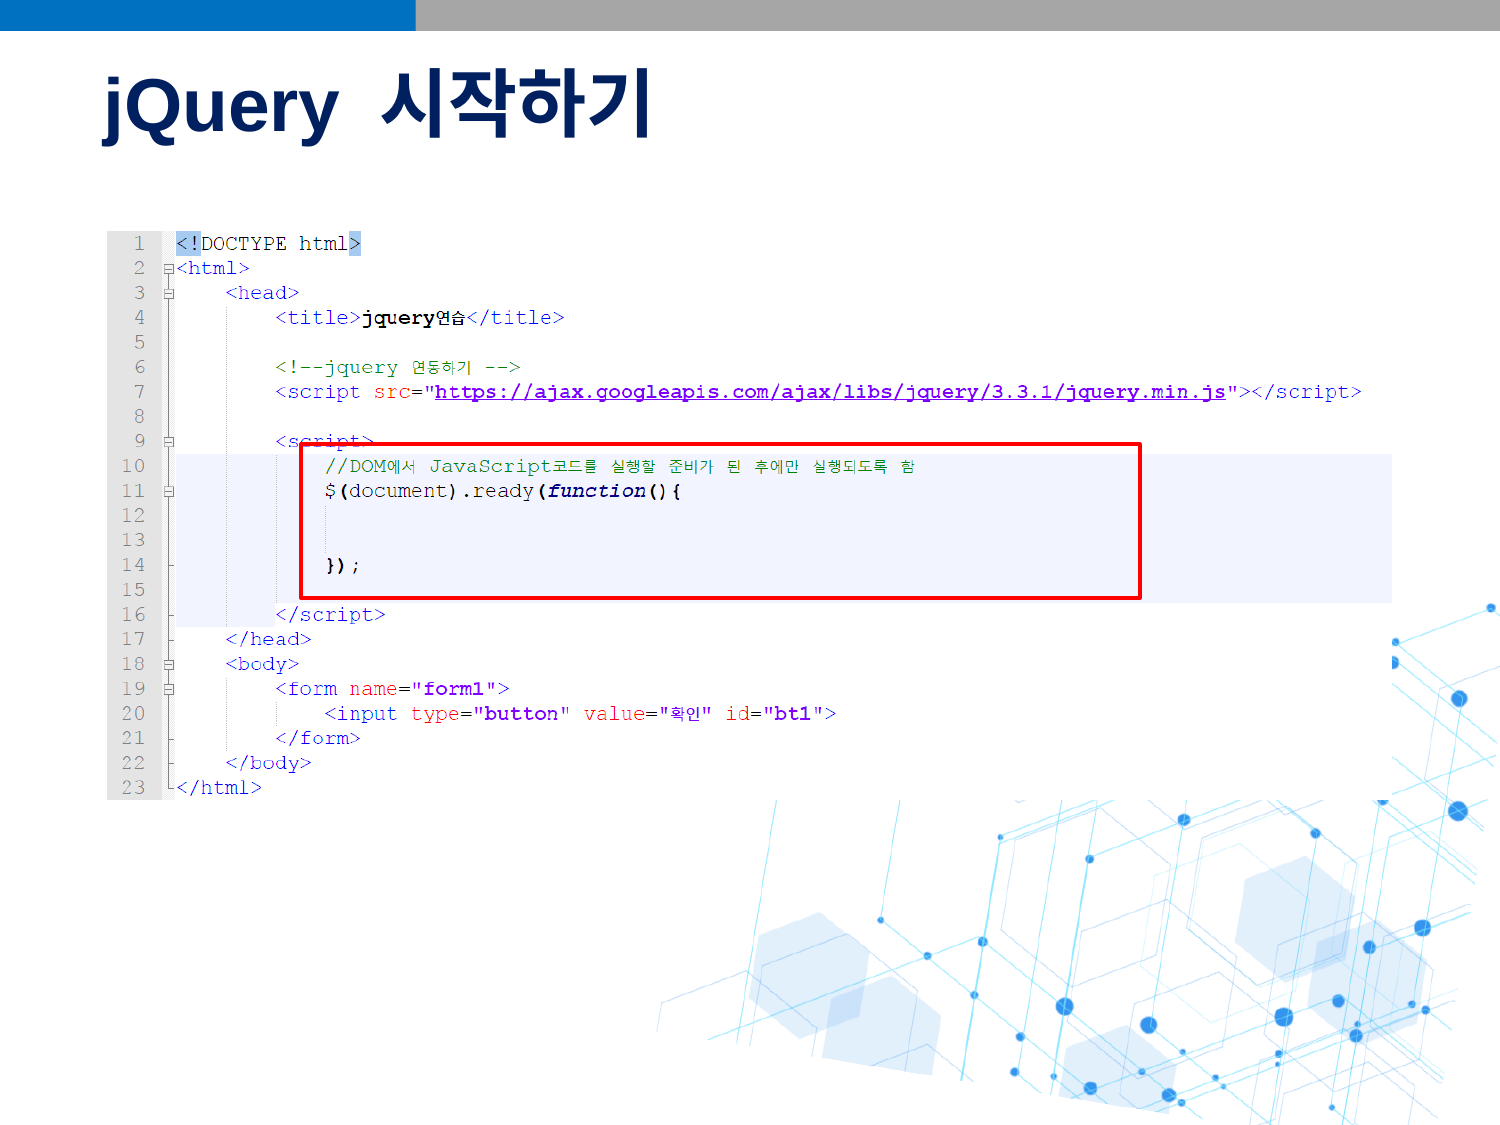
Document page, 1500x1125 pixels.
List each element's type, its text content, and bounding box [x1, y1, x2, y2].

picture [550, 474, 1500, 1125]
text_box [107, 231, 1393, 800]
title jQuery 시작하기 [88, 48, 1412, 155]
